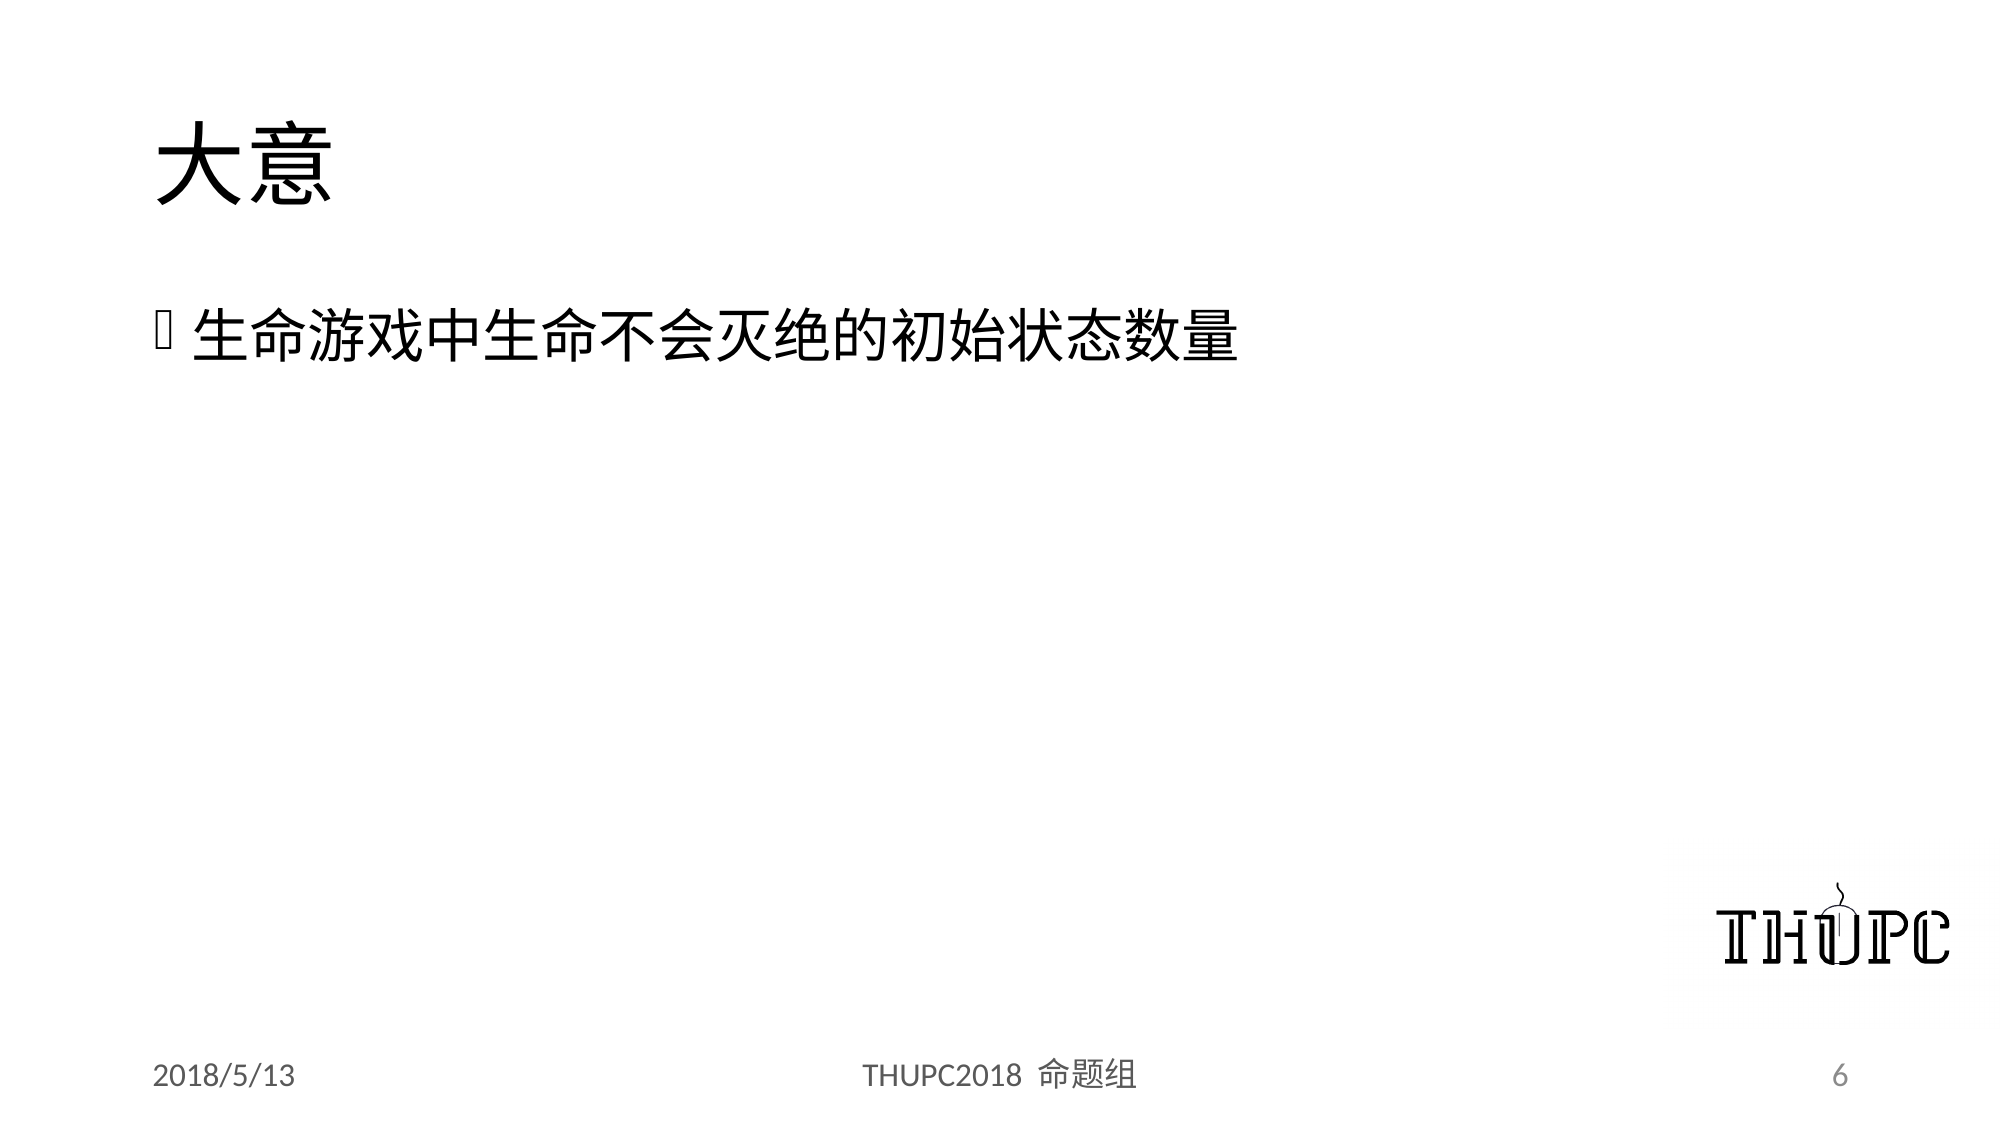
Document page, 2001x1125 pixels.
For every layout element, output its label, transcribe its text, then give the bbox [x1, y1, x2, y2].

slide_number 6 [1413, 1042, 1864, 1103]
title 大意 [138, 60, 1864, 278]
footer THUPC2018 命题组 [662, 1042, 1338, 1103]
picture [1663, 838, 2000, 1029]
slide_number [137, 1042, 588, 1103]
